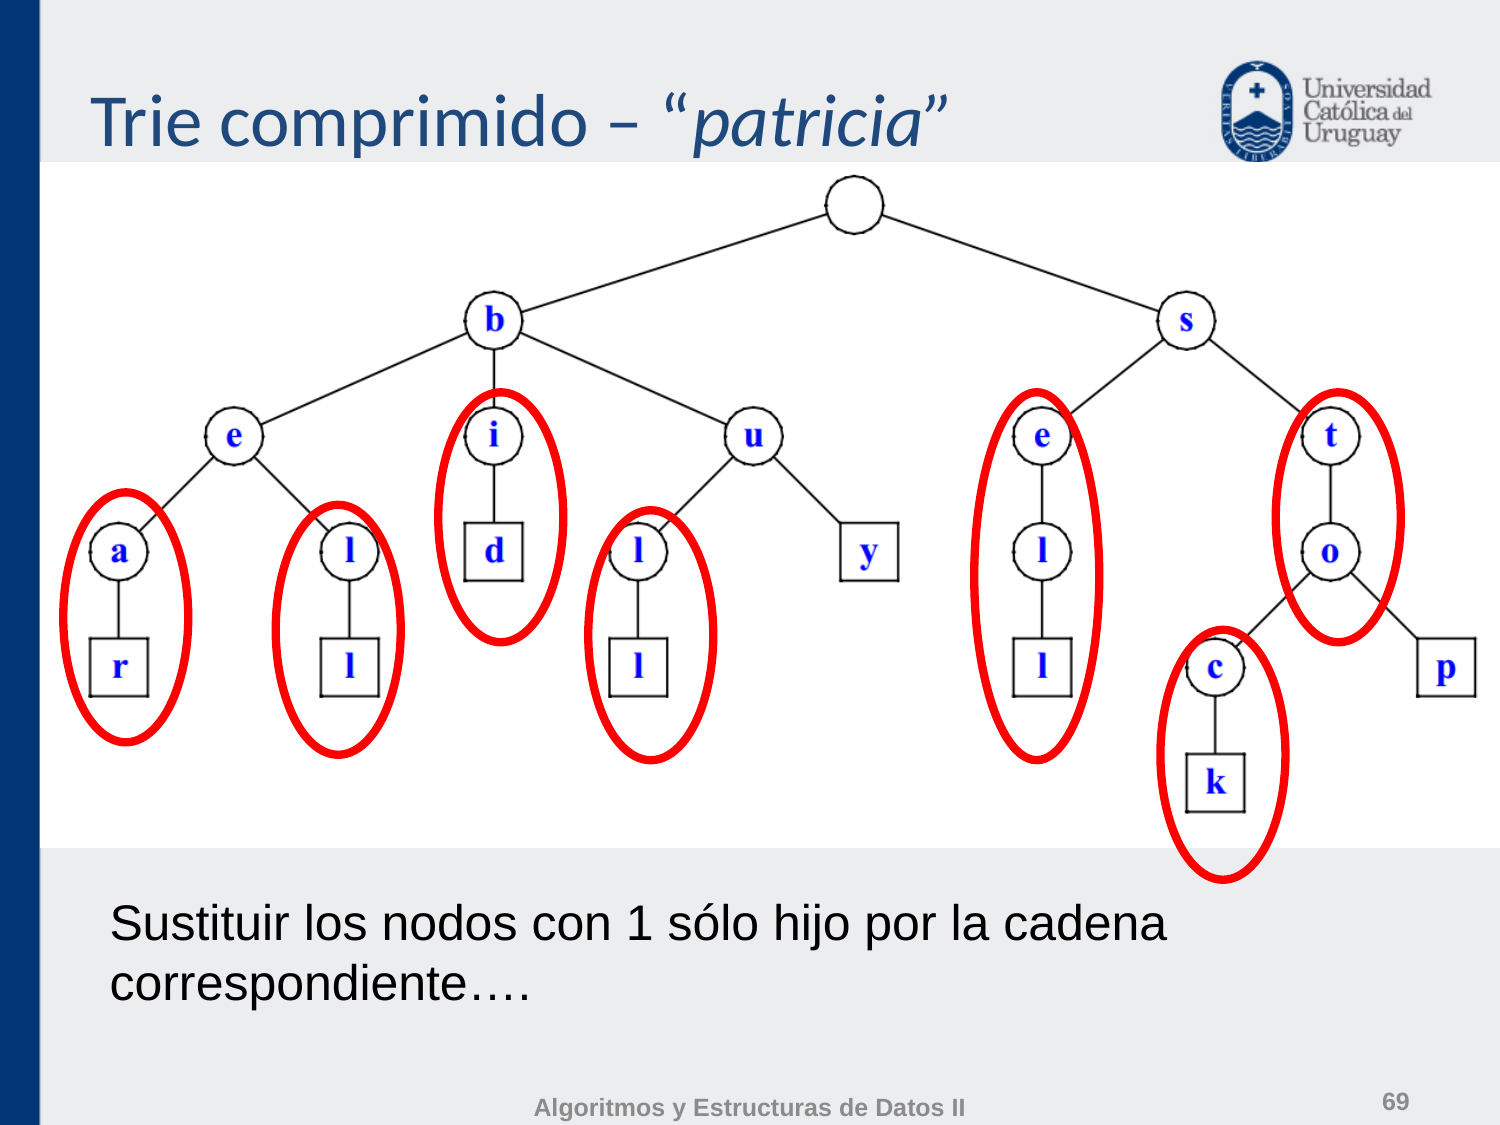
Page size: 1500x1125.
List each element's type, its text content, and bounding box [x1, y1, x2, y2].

picture [1140, 0, 1500, 162]
text_box [1184, 857, 1262, 882]
title Trie comprimido – “patricia” [75, 0, 1140, 160]
slide_number 69 [1074, 1074, 1425, 1125]
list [40, 162, 1500, 848]
picture [0, 0, 1500, 1125]
text_box Sustituir los nodos con 1 sólo hijo por la cadena correspondiente…. [94, 883, 1463, 1018]
footer Algoritmos y Estructuras de Datos II [512, 1087, 988, 1125]
